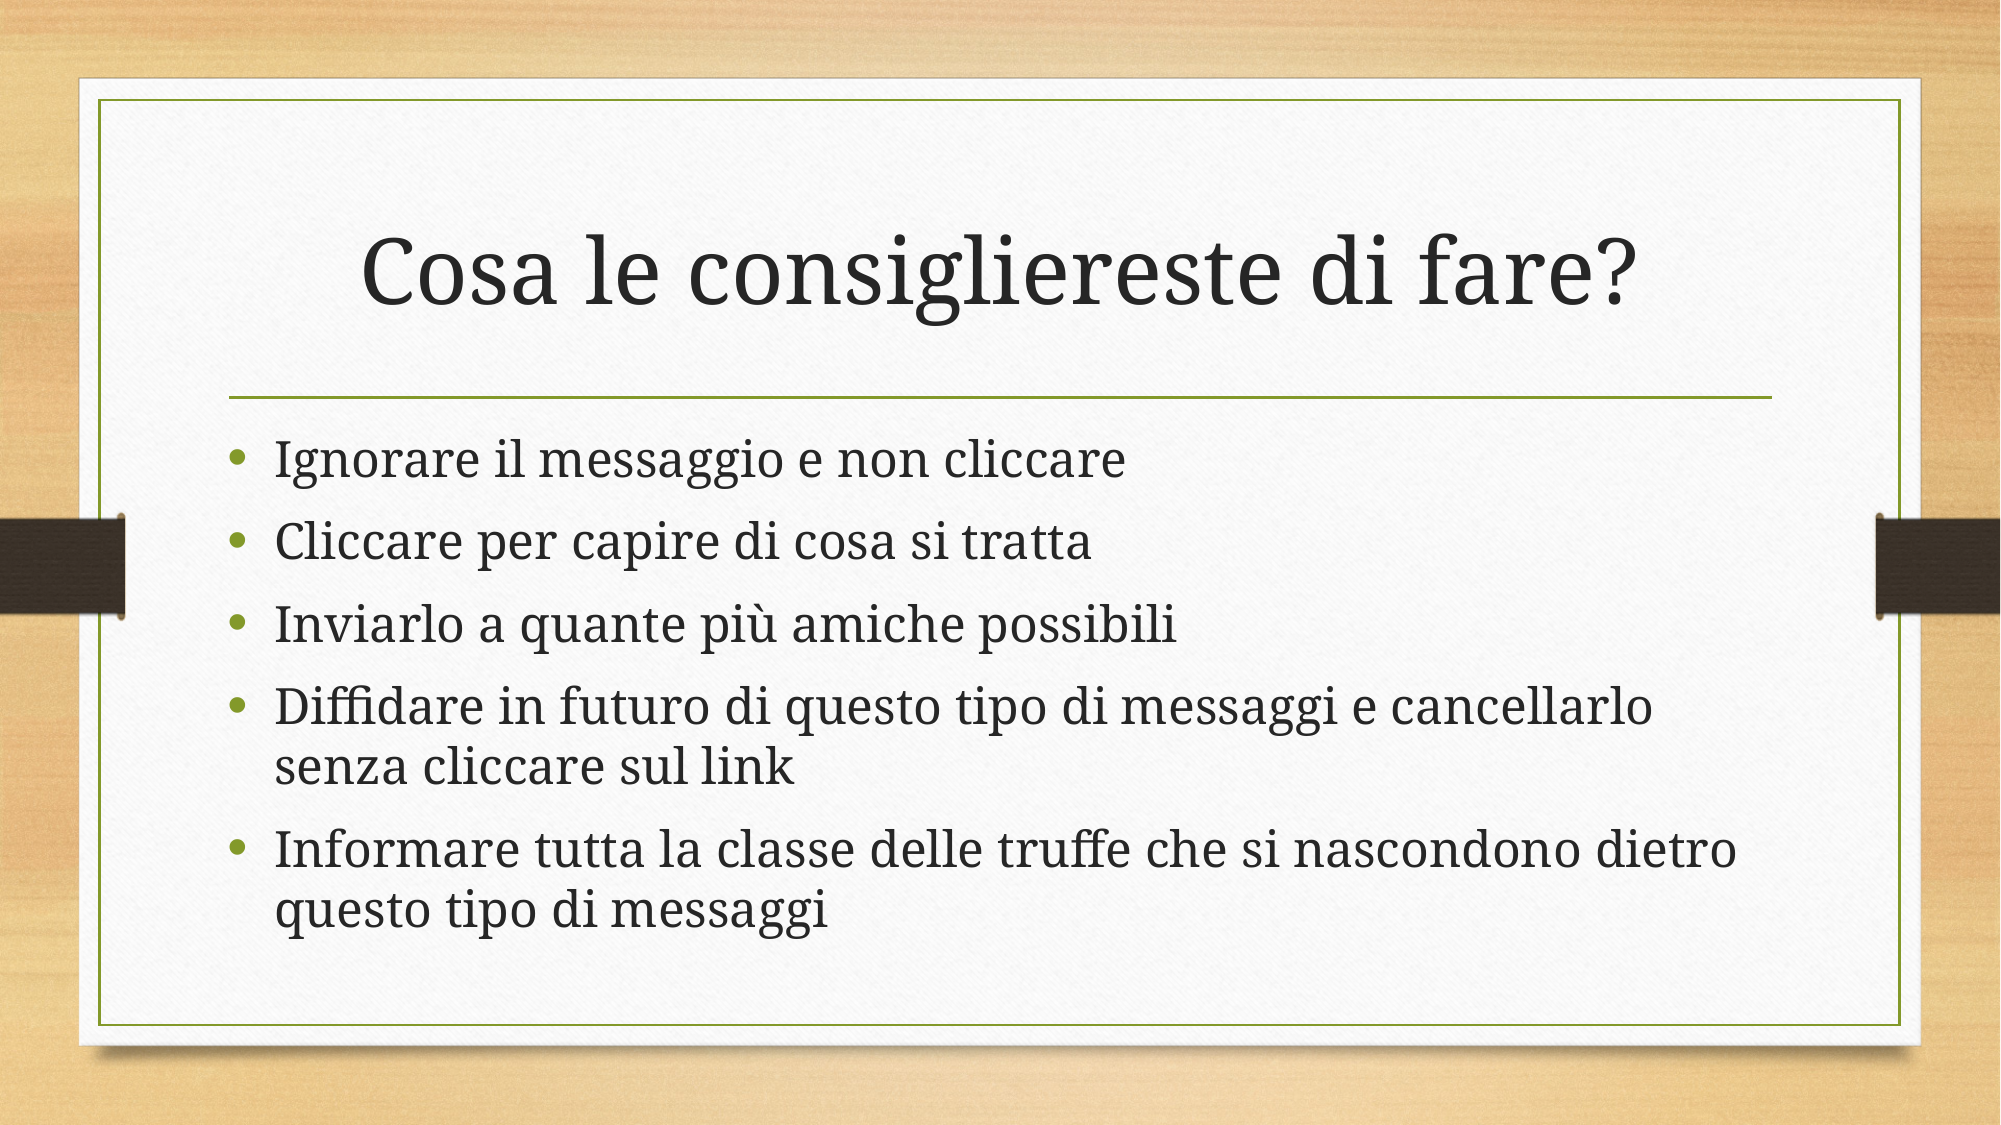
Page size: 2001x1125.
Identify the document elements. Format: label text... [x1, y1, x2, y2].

list Ignorare il messaggio e non cliccare Cliccare per capire di cosa si tratta Inviarlo a quante più amiche possibili Diffidare in futuro di questo tipo di messaggi e cancellarlo senza cliccare sul link Informare tutta la classe delle truffe che si nascondono dietro questo tipo di messaggi [212, 419, 1788, 964]
title Cosa le consigliereste di fare? [212, 161, 1788, 375]
picture [0, 0, 2001, 1125]
